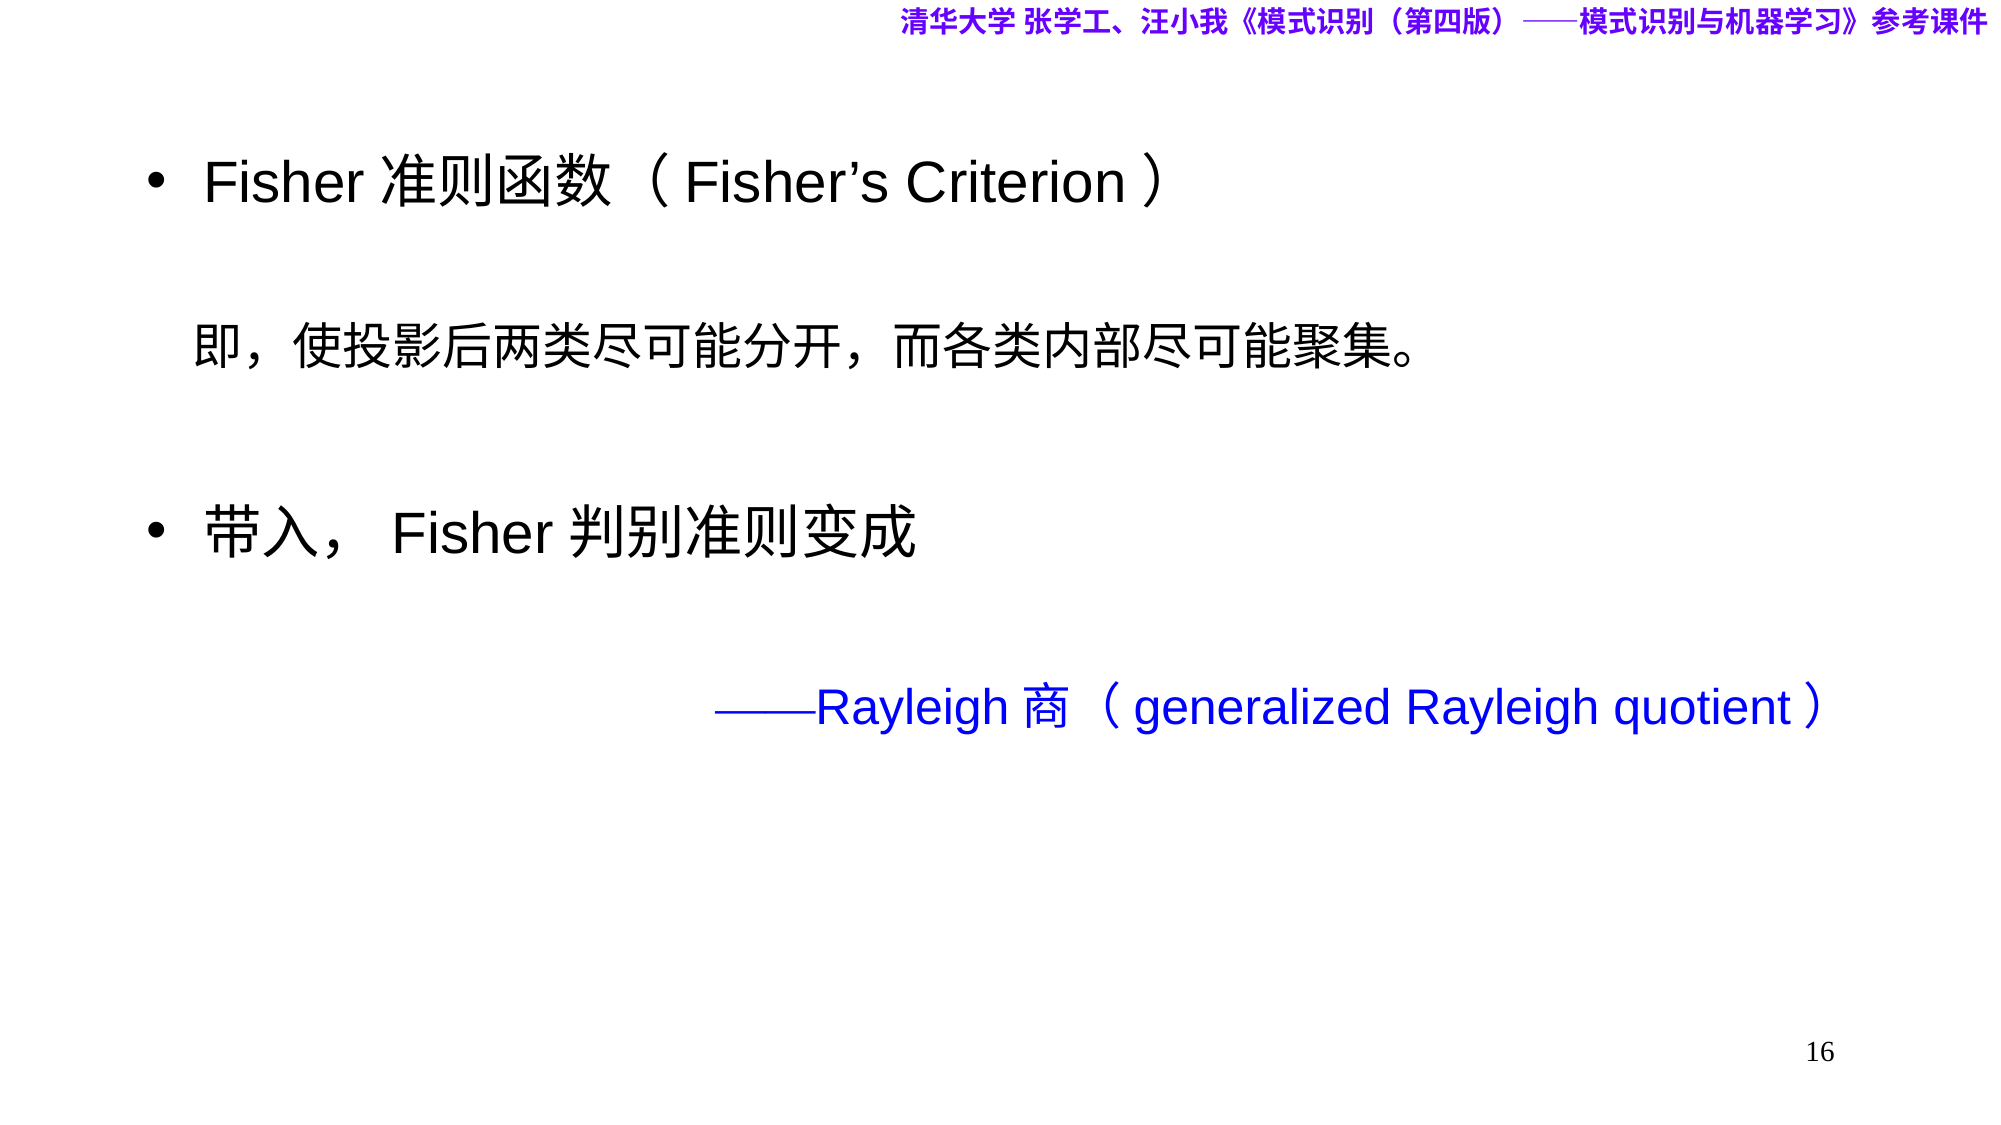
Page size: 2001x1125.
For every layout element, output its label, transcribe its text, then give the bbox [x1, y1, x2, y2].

text_box 清华大学 张学工、汪小我《模式识别（第四版）——模式识别与机器学习》参考课件 [546, 3, 2000, 46]
slide_number 16 [1433, 1024, 1851, 1101]
